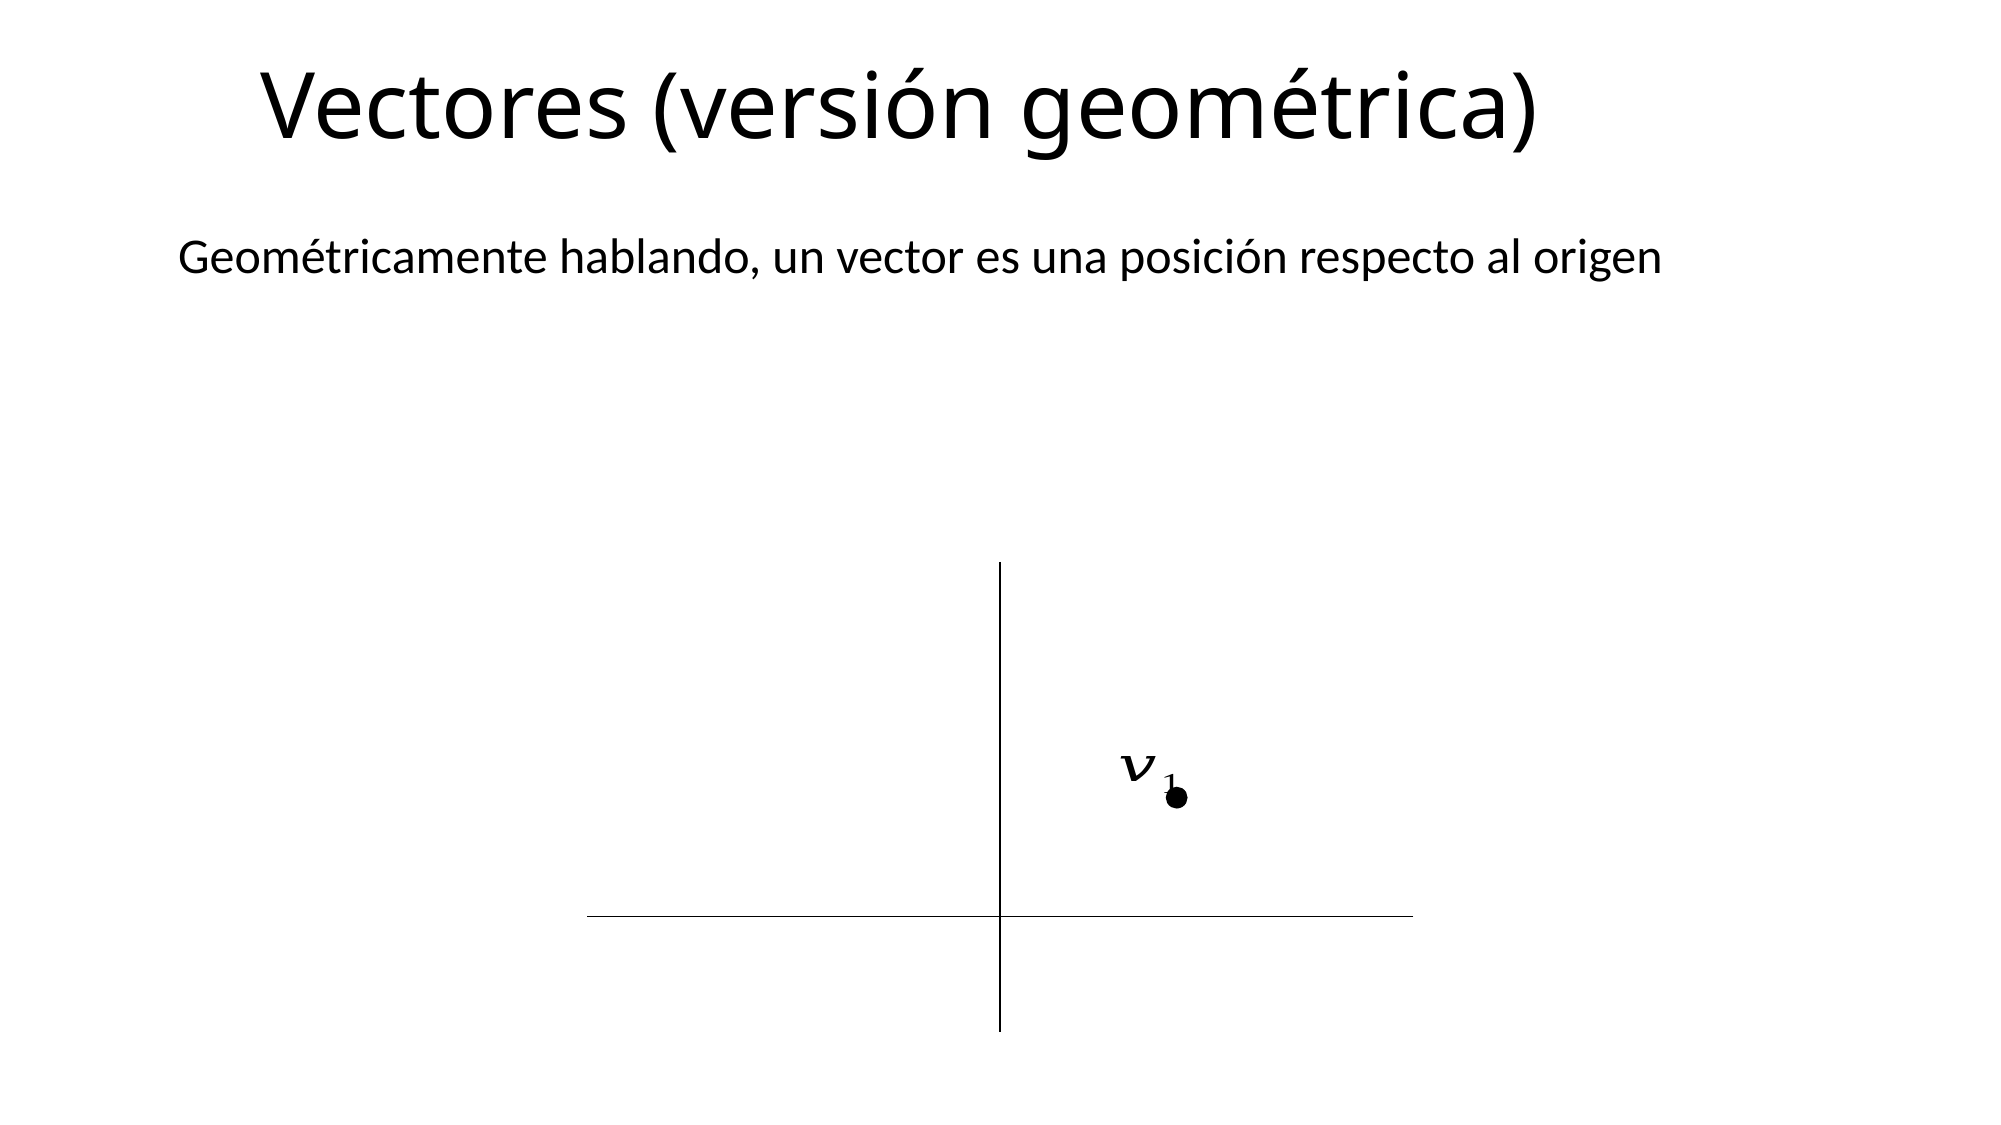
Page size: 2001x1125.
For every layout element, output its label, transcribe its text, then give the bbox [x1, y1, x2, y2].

text_box [1165, 786, 1188, 809]
title Vectores (versión geométrica) [244, 0, 1970, 218]
